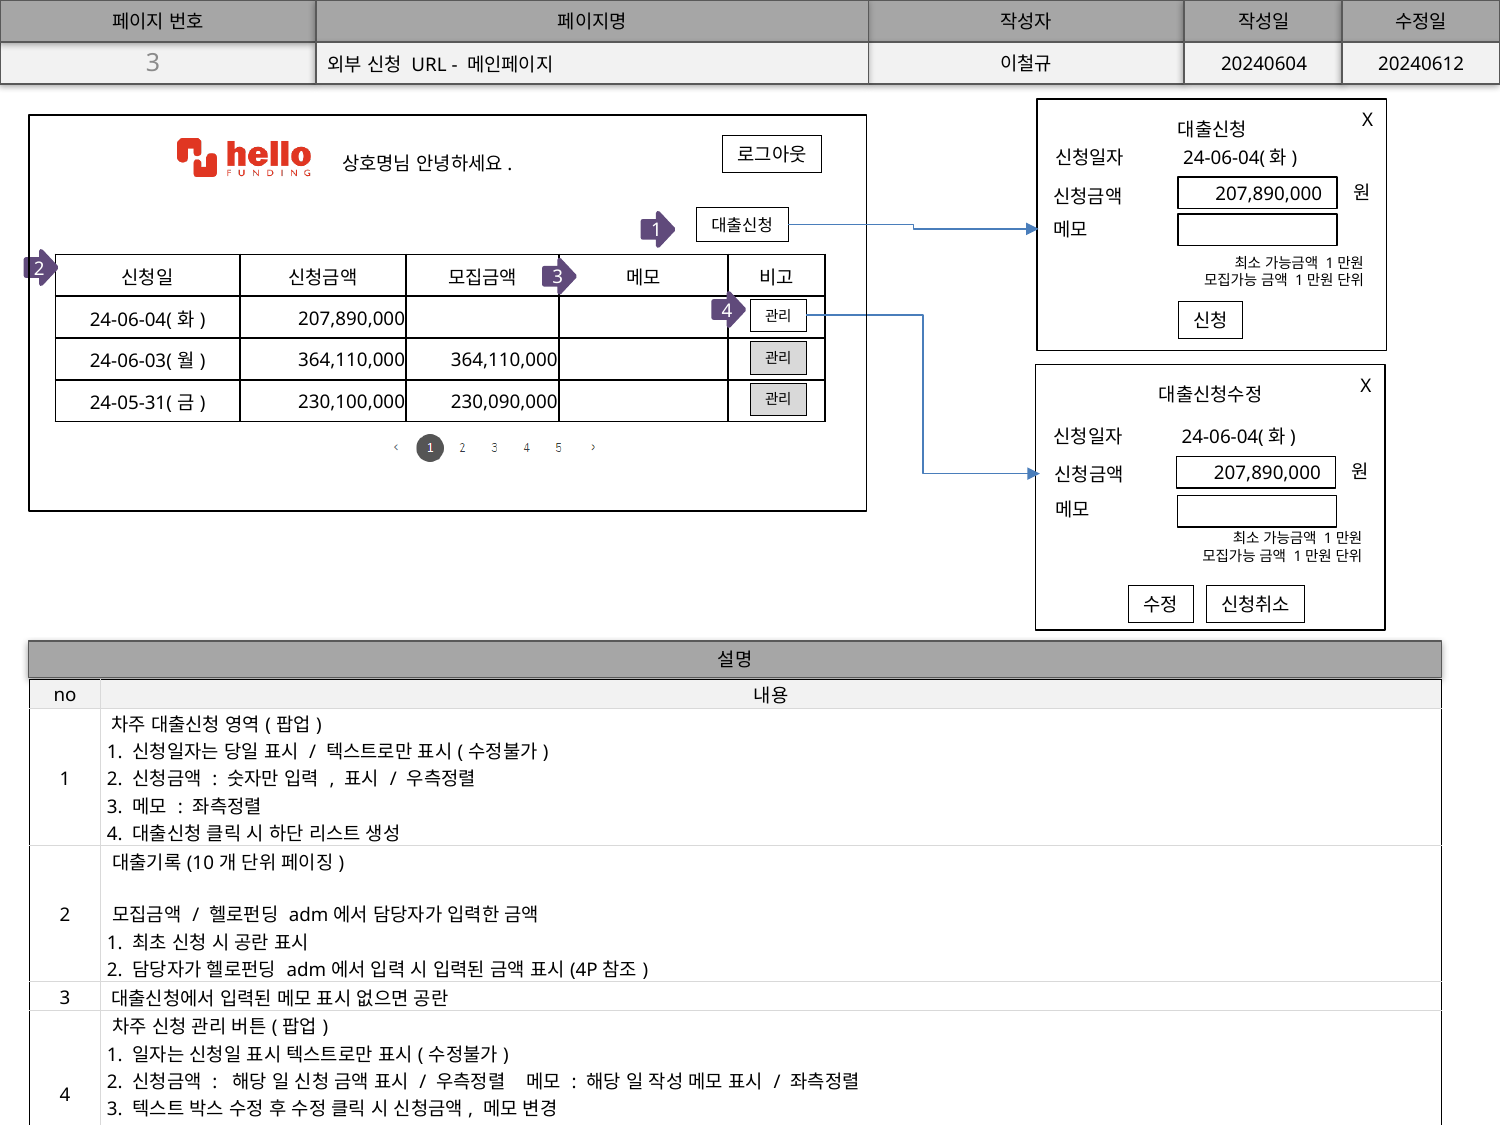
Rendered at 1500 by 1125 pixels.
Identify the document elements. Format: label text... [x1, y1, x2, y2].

table_cell 1 [30, 709, 100, 845]
table_cell 4 [30, 1011, 100, 1125]
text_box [0, 0, 1500, 85]
text_box 신청 [1178, 301, 1243, 339]
table_header 내용 [101, 680, 1441, 708]
text_box 관리 [750, 383, 802, 416]
text_box 신청취소 [1206, 585, 1305, 623]
text_box 2 [23, 257, 27, 278]
text_box X [1345, 366, 1385, 404]
text_box 관리 [750, 341, 802, 375]
text_box 3 [542, 257, 577, 295]
text_box 메모 [1038, 210, 1166, 248]
text_box 신청일자 [1046, 417, 1166, 455]
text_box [807, 315, 1040, 475]
table_cell 차주 신청 관리 버튼(팝업) 1. 일자는 신청일 표시 텍스트로만 표시(수정불가) 2. 신청금액 : 해당 일 신청 금액 표시 / 우측정렬 메모 : 해당 일 작성 메모 표시 / 좌측정렬 3. 텍스트 박스 수정 후 수정 클릭 시 신청금액, 메모 변경 4. 신청취소 클릭 시 ‘대출신청을 취소하시겠습니까?’ 예/아니요 얼럿 후 예 클릭 시 행 삭제 버튼 활성화 기준 : 모집금액 입력 여부(음영, 어두운 배경색) [101, 1011, 1441, 1125]
table_cell 대출기록(10개 단위 페이징) 모집금액 / 헬로펀딩 adm에서 담당자가 입력한 금액 1. 최초 신청 시 공란 표시 2. 담당자가 헬로펀딩 adm에서 입력 시 입력된 금액 표시(4P참조) [101, 846, 1441, 981]
text_box 대출신청 [1087, 109, 1337, 148]
text_box f [27, 113, 868, 513]
table_cell 대출신청에서 입력된 메모 표시 없으면 공란 [101, 982, 1441, 1010]
text_box X [1347, 100, 1386, 139]
text_box 수정 [1128, 585, 1194, 623]
text_box 24-06-04(화) [1168, 138, 1313, 176]
text_box 신청일자 [1040, 138, 1168, 176]
text_box 최소 가능금액 1만원 모집가능 금액 1만원 단위 [1189, 246, 1379, 296]
text_box [1176, 212, 1339, 248]
text_box 원 [1337, 452, 1376, 490]
text_box 4 [711, 291, 746, 328]
text_box 대출신청 [696, 207, 789, 242]
text_box 신청금액 [1039, 455, 1168, 493]
text_box 메모 [1040, 489, 1169, 528]
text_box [790, 224, 1039, 230]
table_header no [30, 680, 100, 708]
text_box [1175, 493, 1338, 529]
text_box 설명 [28, 640, 1442, 678]
text_box 대출신청수정 [1085, 375, 1336, 413]
text_box 최소 가능금액 1만원 모집가능 금액 1만원 단위 [1187, 521, 1377, 572]
table_cell 3 [30, 982, 100, 1010]
text_box 207,890,000 [1174, 454, 1337, 490]
table_cell 차주 대출신청 영역(팝업) 1. 신청일자는 당일 표시 / 텍스트로만 표시(수정불가) 2. 신청금액 : 숫자만 입력 , 표시 / 우측정렬 3. 메모 : 좌측정렬 4. 대출신청 클릭 시 하단 리스트 생성 [101, 709, 1441, 845]
text_box 신청금액 [1038, 177, 1166, 210]
text_box 원 [1338, 172, 1378, 211]
picture [177, 138, 311, 178]
text_box [1035, 97, 1389, 353]
text_box [1034, 362, 1387, 632]
text_box 24-06-04(화) [1166, 417, 1311, 455]
table_cell 2 [30, 846, 100, 981]
picture [381, 430, 606, 467]
text_box 207,890,000 [1176, 175, 1338, 211]
